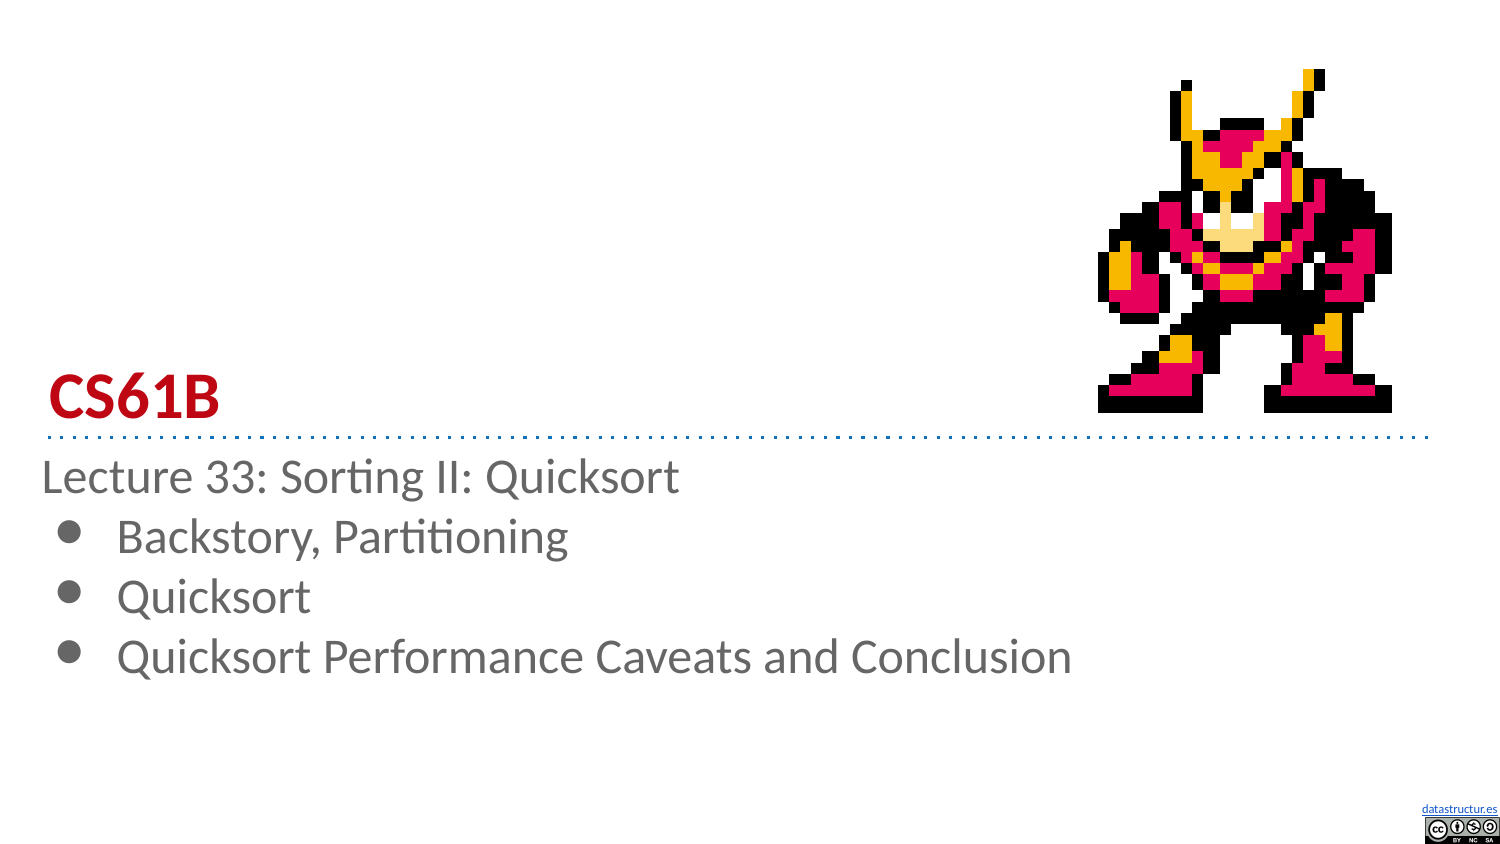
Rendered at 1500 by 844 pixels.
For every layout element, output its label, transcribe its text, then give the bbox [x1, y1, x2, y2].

picture [1425, 817, 1500, 844]
subtitle Lecture 33: Sorting II: Quicksort Backstory, Partitioning Quicksort Quicksort Performance Caveats and Conclusion [26, 428, 1431, 805]
picture [1098, 69, 1392, 413]
title CS61B [34, 318, 889, 428]
